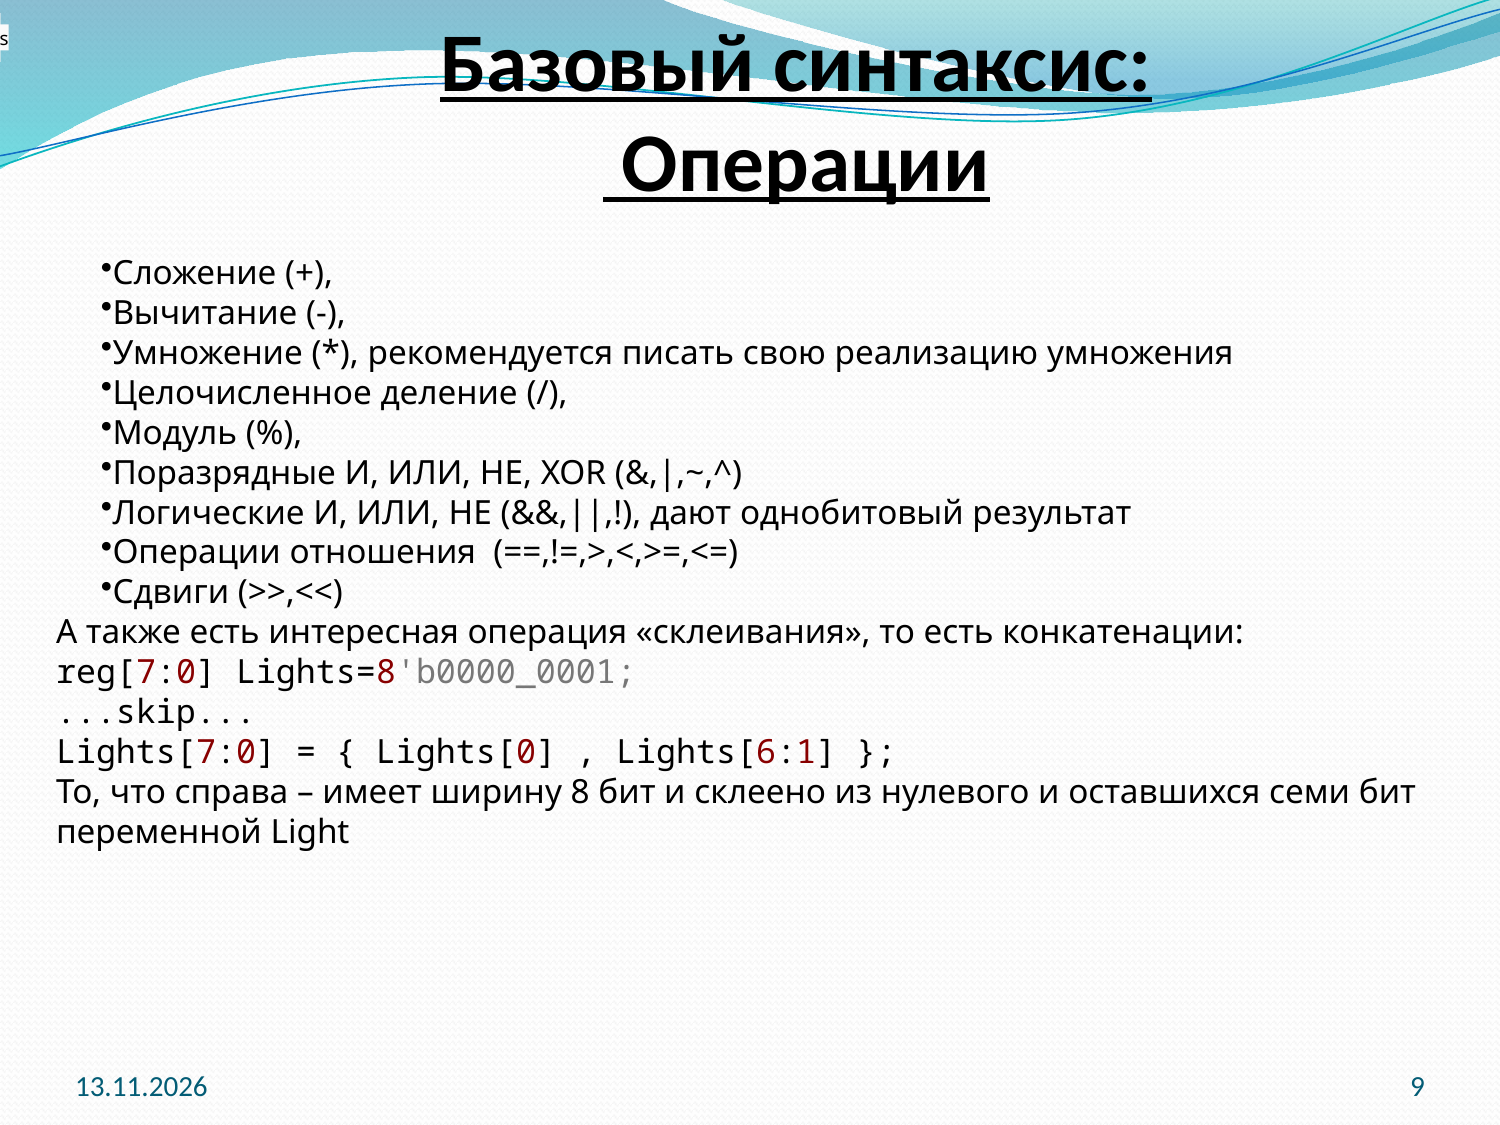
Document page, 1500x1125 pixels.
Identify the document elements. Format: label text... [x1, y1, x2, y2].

text_box s [0, 24, 9, 51]
text_box Базовый синтаксис: Операции [425, 0, 1168, 216]
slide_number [75, 1042, 425, 1103]
text_box Сложение (+), Вычитание (-), Умножение (*), рекомендуется писать свою реализацию умножения Целочисленное деление (/), Модуль (%), Поразрядные И, ИЛИ, НЕ, XOR (&,|,~,^) Логические И, ИЛИ, НЕ (&&,||,!), дают однобитовый результат Операции отношения (==,!=,>,<,>=,<=) Сдвиги (>>,<<) А также есть интересная операция «склеивания», то есть конкатенации: reg[7:0] Lights=8'b0000_0001; ...skip... Lights[7:0] = { Lights[0] , Lights[6:1] }; То, что справа – имеет ширину 8 бит и склеено из нулевого и оставшихся семи бит переменной Light [41, 243, 1459, 858]
slide_number 9 [1299, 1042, 1425, 1103]
